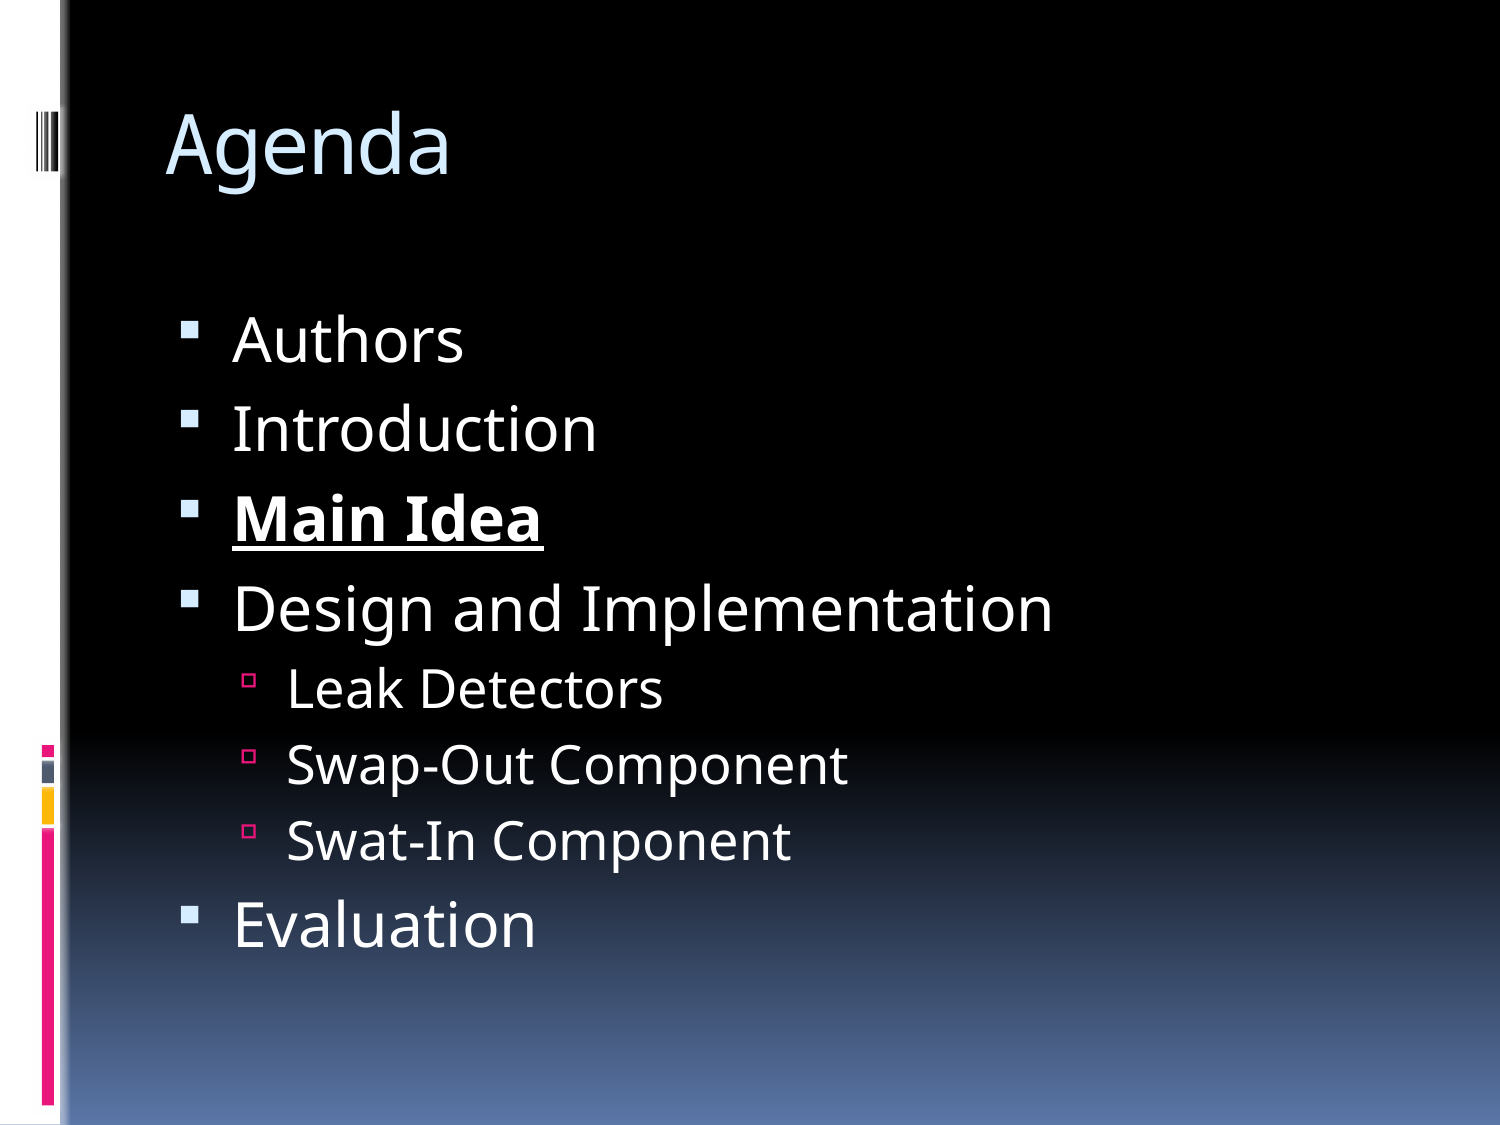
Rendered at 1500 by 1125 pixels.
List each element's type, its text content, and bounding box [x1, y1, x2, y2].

list Authors Introduction Main Idea Design and Implementation Leak Detectors Swap-Out Component Swat-In Component Evaluation [150, 292, 1425, 1043]
title Agenda [150, 83, 1425, 234]
